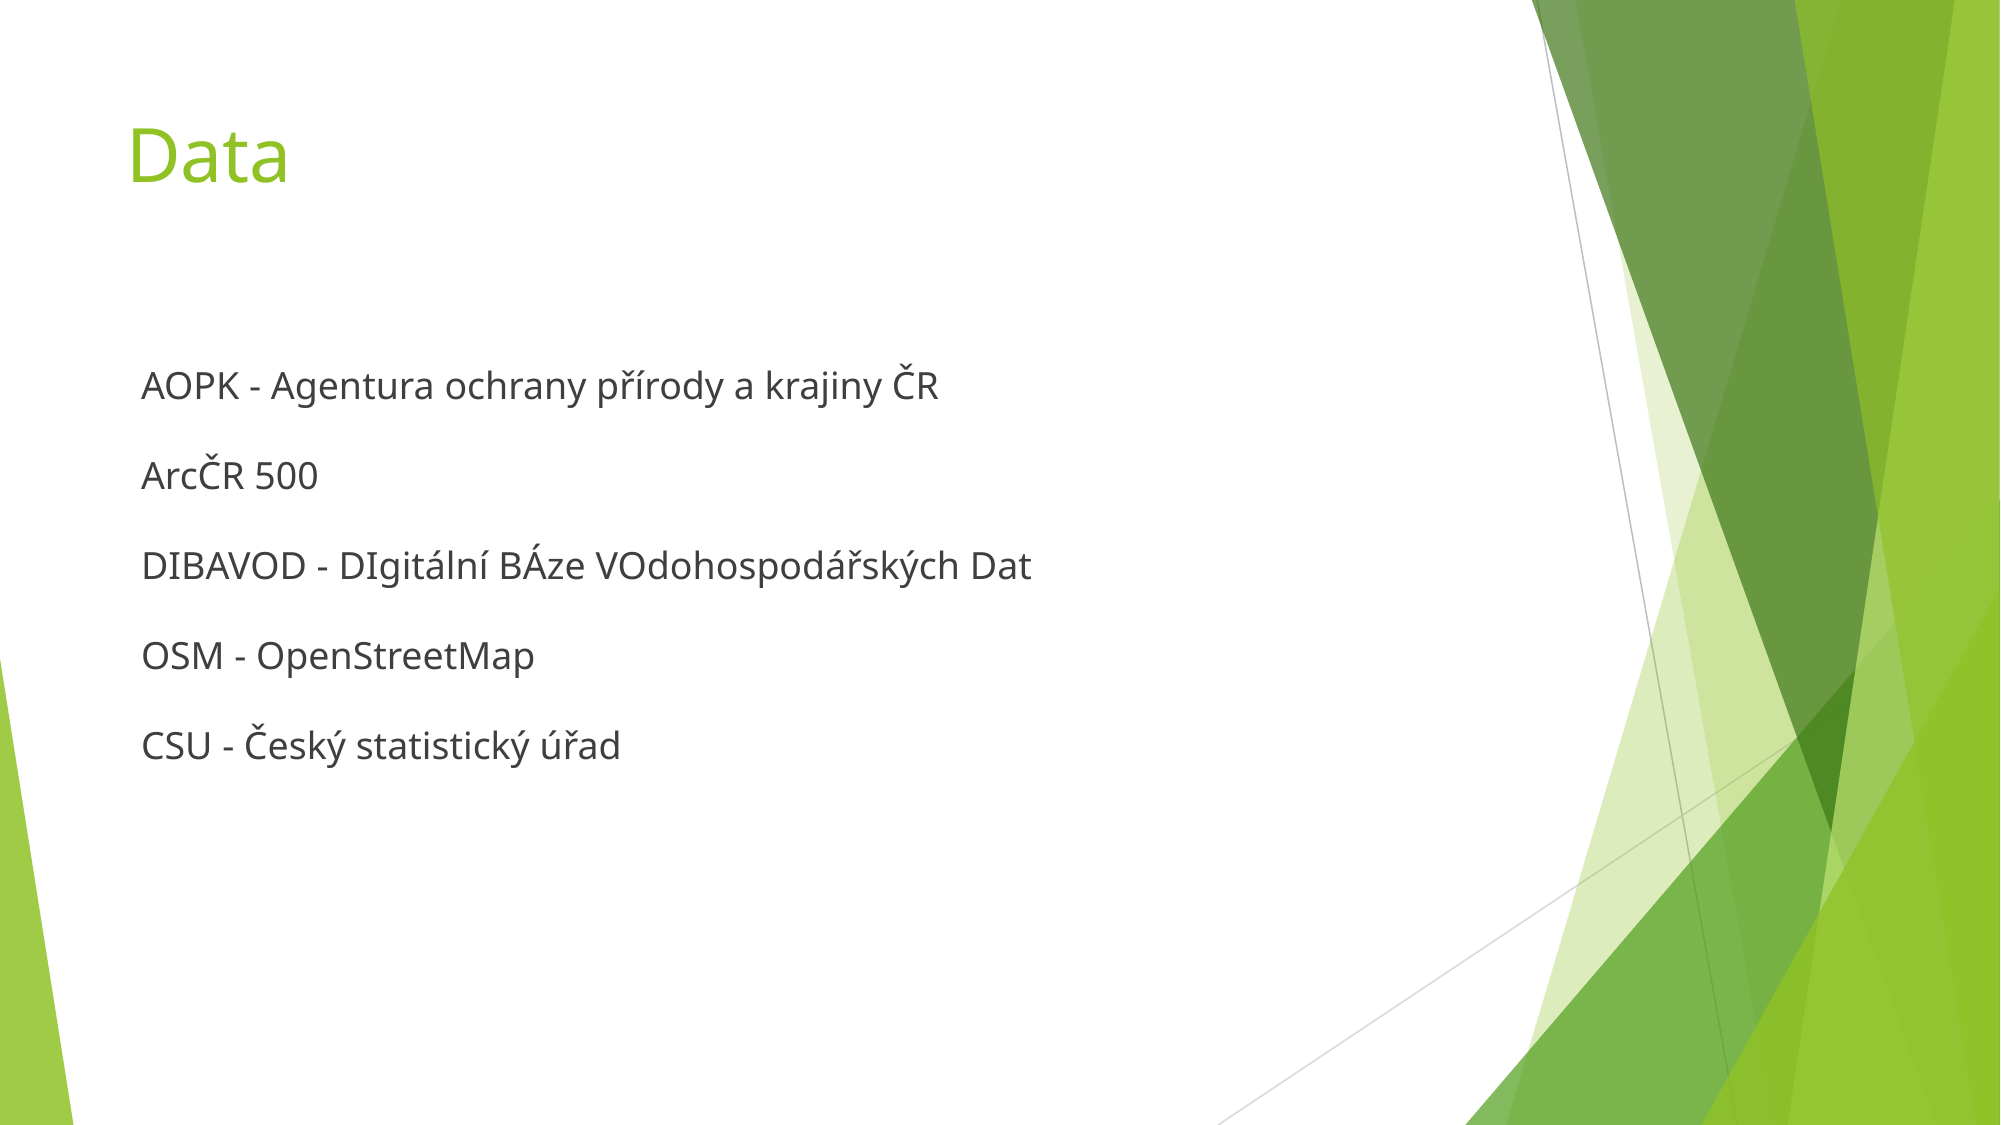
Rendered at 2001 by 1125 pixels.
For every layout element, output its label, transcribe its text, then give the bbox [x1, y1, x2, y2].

title Data [111, 99, 1522, 317]
list AOPK - Agentura ochrany přírody a krajiny ČR ArcČR 500 DIBAVOD - DIgitální BÁze VOdohospodářských Dat OSM - OpenStreetMap CSU - Český statistický úřad [111, 354, 1522, 992]
